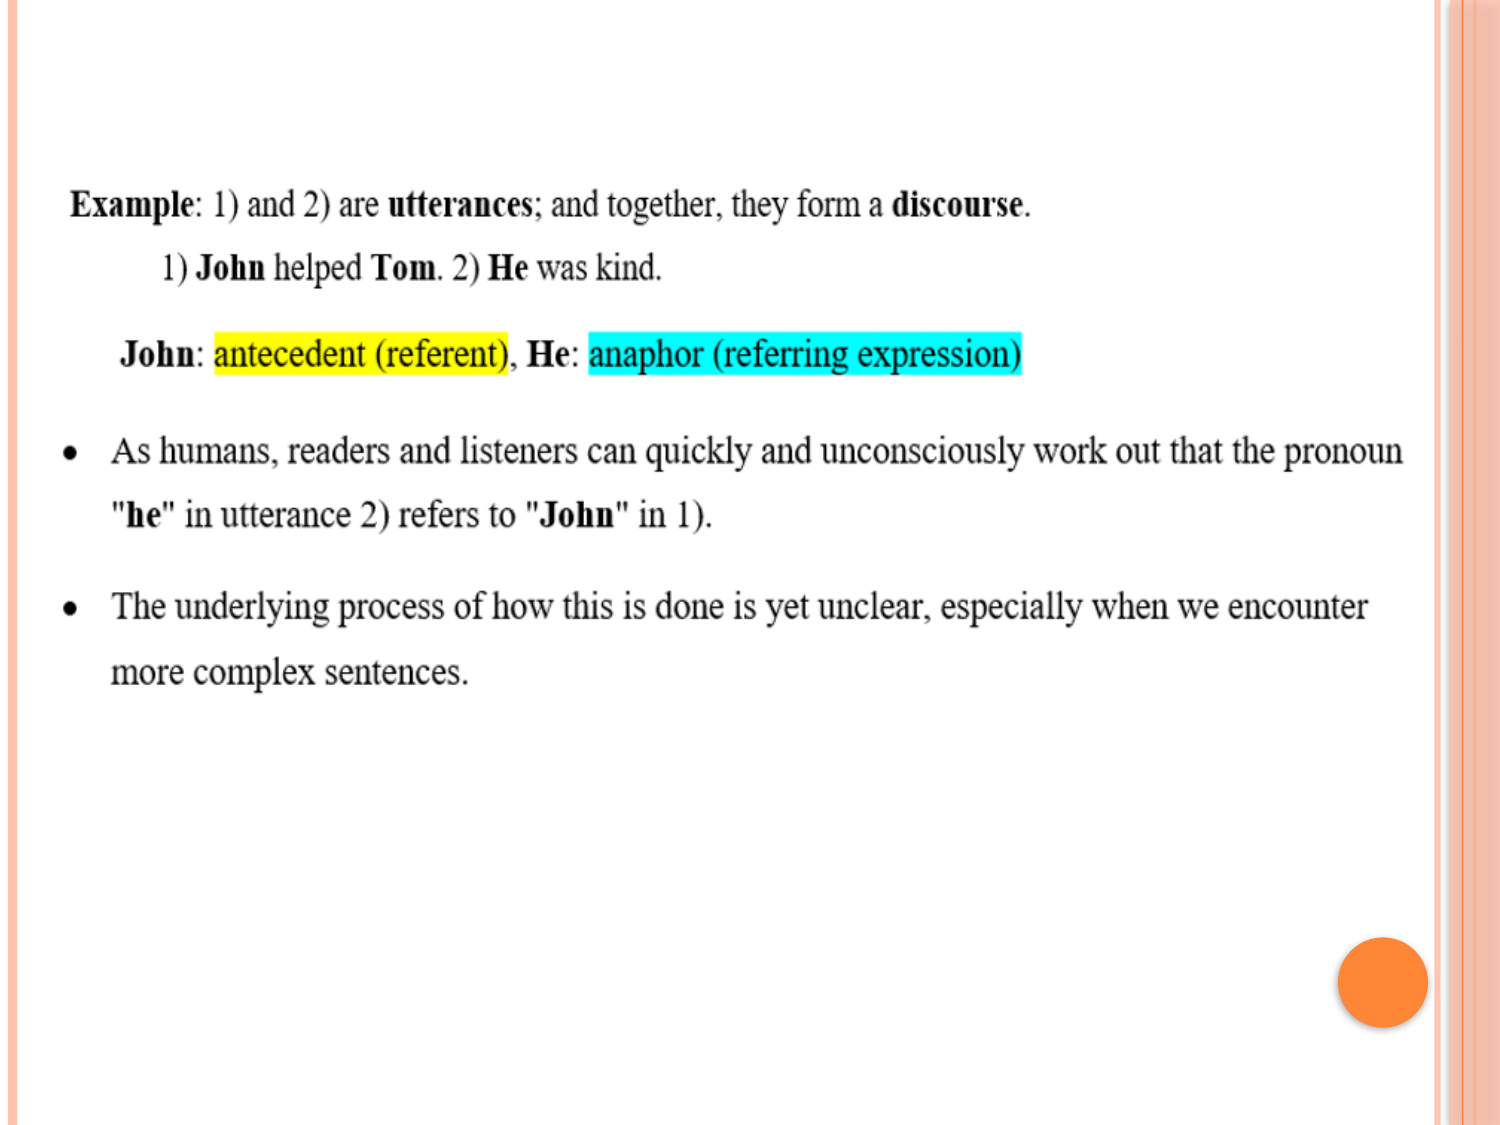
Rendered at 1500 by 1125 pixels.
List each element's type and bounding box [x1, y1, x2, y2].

picture [49, 161, 1421, 696]
